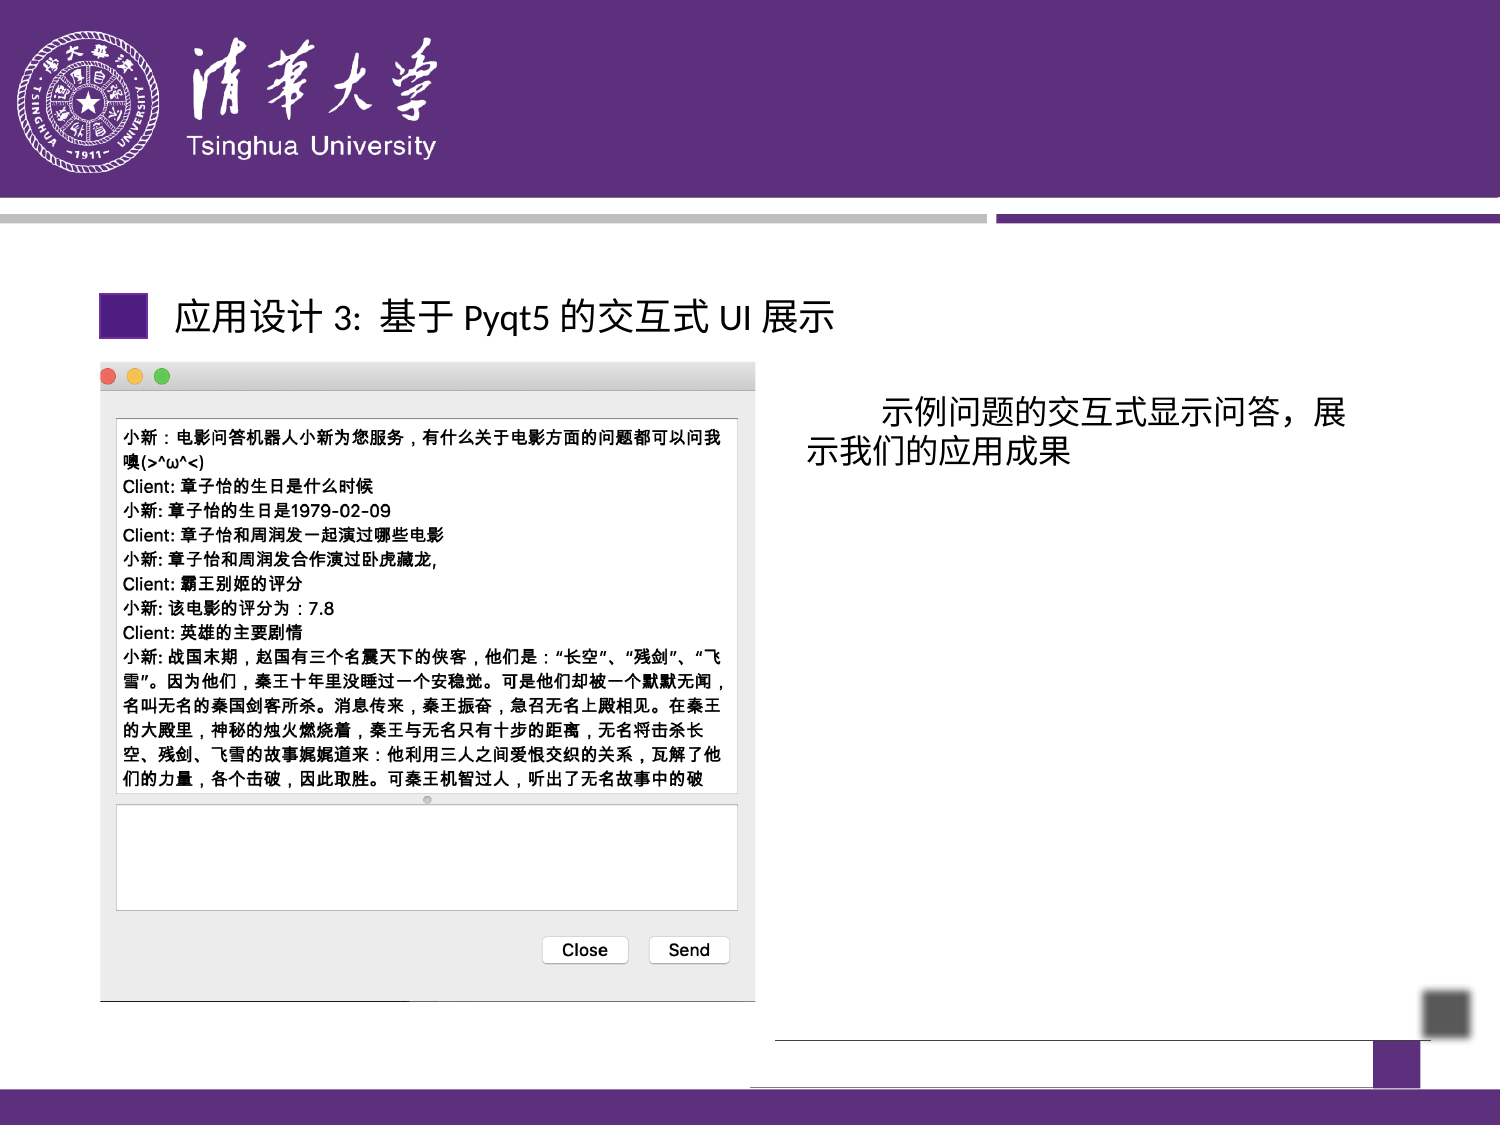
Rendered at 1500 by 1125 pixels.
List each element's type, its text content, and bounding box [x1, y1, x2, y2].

text_box [1372, 1040, 1421, 1087]
text_box [99, 293, 148, 339]
picture [17, 31, 437, 173]
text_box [0, 214, 1500, 224]
text_box 应用设计3: 基于Pyqt5的交互式UI展示 [159, 285, 1081, 346]
text_box [0, 0, 1500, 198]
text_box 示例问题的交互式显示问答，展示我们的应用成果 [791, 383, 1380, 478]
picture [100, 361, 756, 1003]
